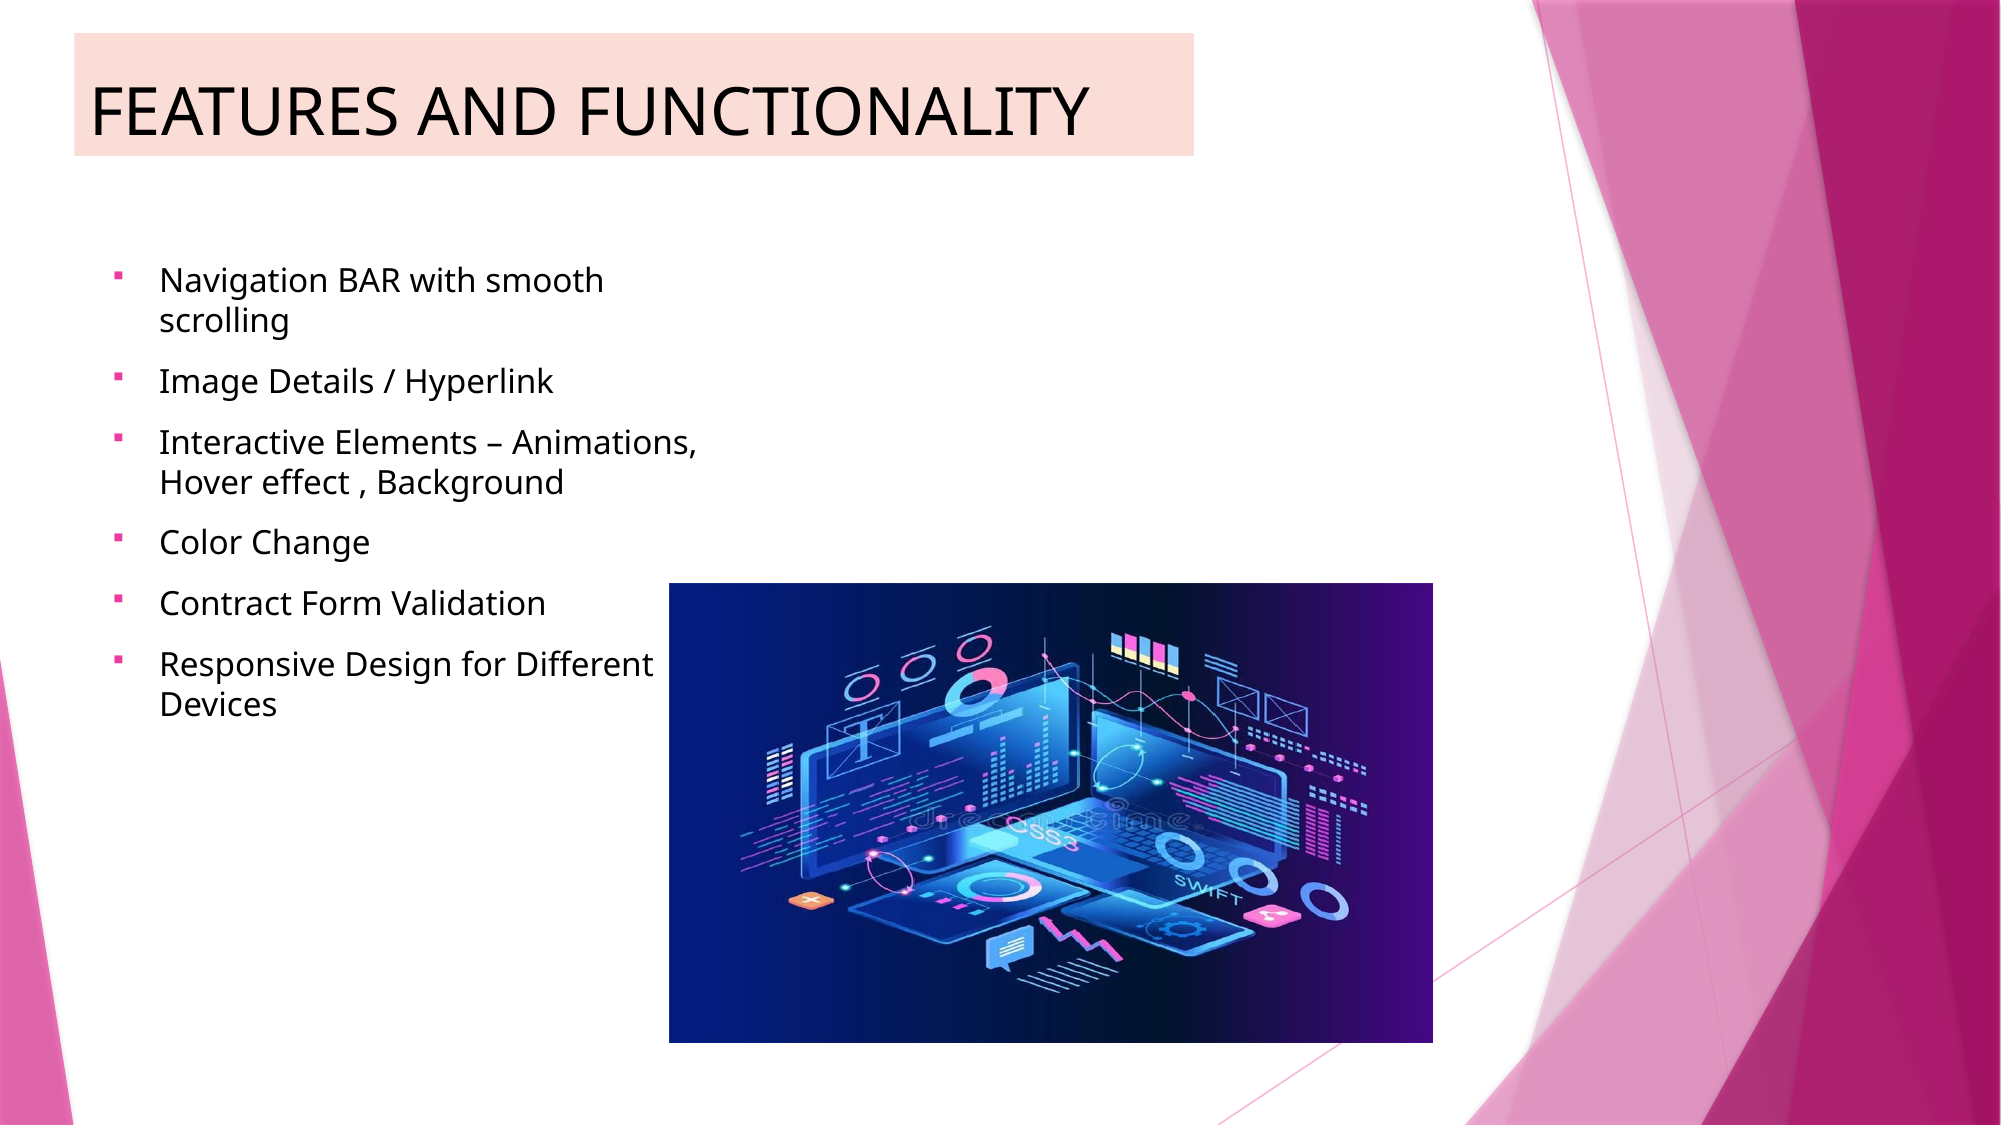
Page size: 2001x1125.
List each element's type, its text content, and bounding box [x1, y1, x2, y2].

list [669, 582, 1434, 1043]
title FEATURES AND FUNCTIONALITY [74, 33, 1194, 157]
list Navigation BAR with smooth scrolling Image Details / Hyperlink Interactive Elements – Animations, Hover effect , Background Color Change Contract Form Validation Responsive Design for Different Devices [97, 251, 730, 676]
